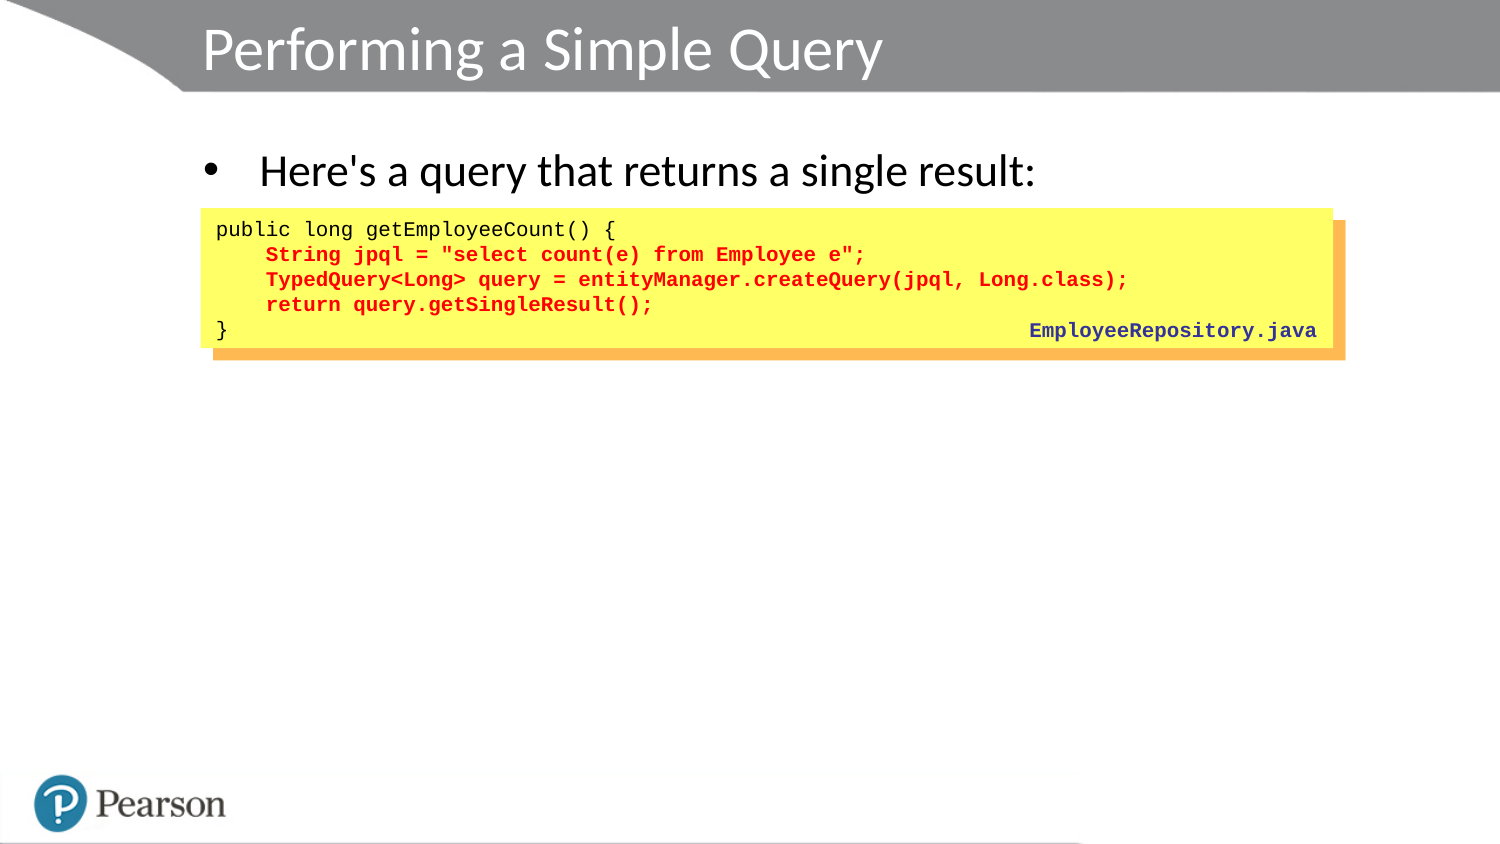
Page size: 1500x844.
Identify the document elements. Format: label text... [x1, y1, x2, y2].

picture [0, 0, 1500, 844]
text_box EmployeeRepository.java [1014, 309, 1332, 350]
text_box public long getEmployeeCount() { String jpql = "select count(e) from Employee e"; TypedQuery<Long> query = entityManager.createQuery(jpql, Long.class); return query.getSingleResult(); } [200, 208, 1334, 349]
list Here's a query that returns a single result: [188, 133, 1425, 716]
title Performing a Simple Query [187, 0, 1426, 93]
